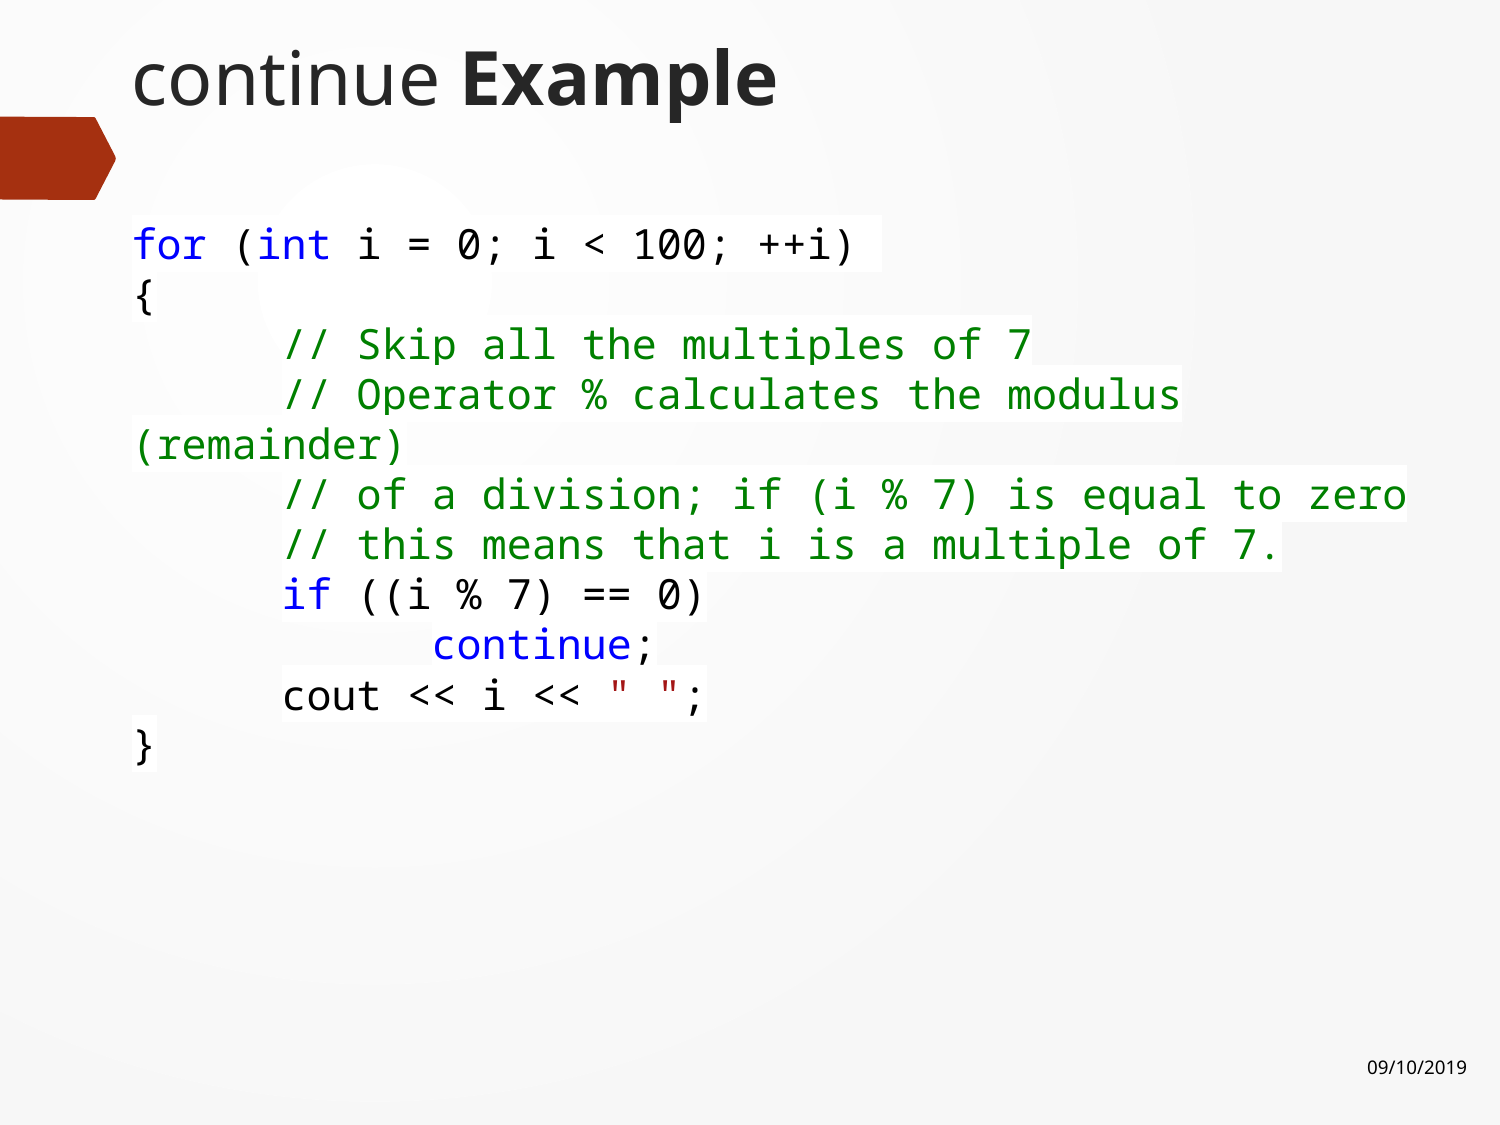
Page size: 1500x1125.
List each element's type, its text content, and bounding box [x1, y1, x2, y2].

list for (int i = 0; i < 100; ++i) { // Skip all the multiples of 7 // Operator % calculates the modulus (remainder) // of a division; if (i % 7) is equal to zero // this means that i is a multiple of 7. if ((i % 7) == 0) continue; cout << i << " "; } [116, 210, 1483, 1029]
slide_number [1260, 1037, 1483, 1098]
title continue Example [116, 23, 1483, 158]
